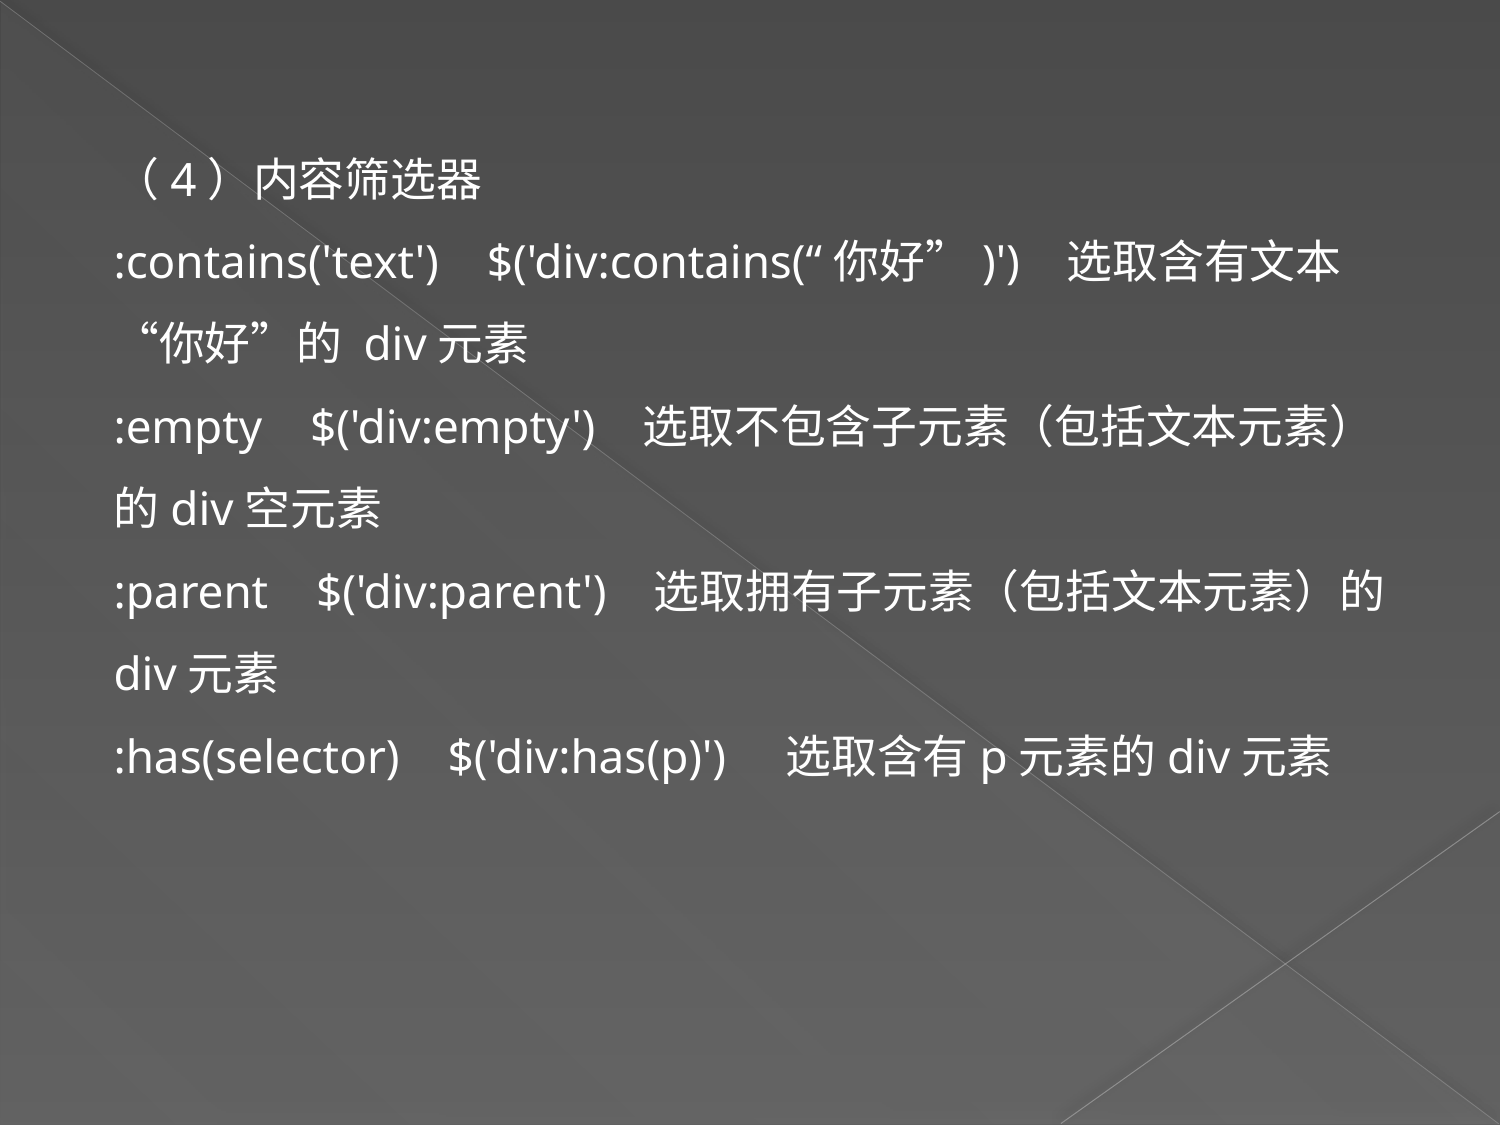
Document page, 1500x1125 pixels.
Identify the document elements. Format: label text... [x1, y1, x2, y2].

text_box （4）内容筛选器 :contains('text') $('div:contains(“你好”)') 选取含有文本“你好”的 div元素 :empty $('div:empty') 选取不包含子元素（包括文本元素）的div空元素 :parent $('div:parent') 选取拥有子元素（包括文本元素）的div元素 :has(selector) $('div:has(p)') 选取含有p元素的div元素 [98, 115, 1436, 980]
